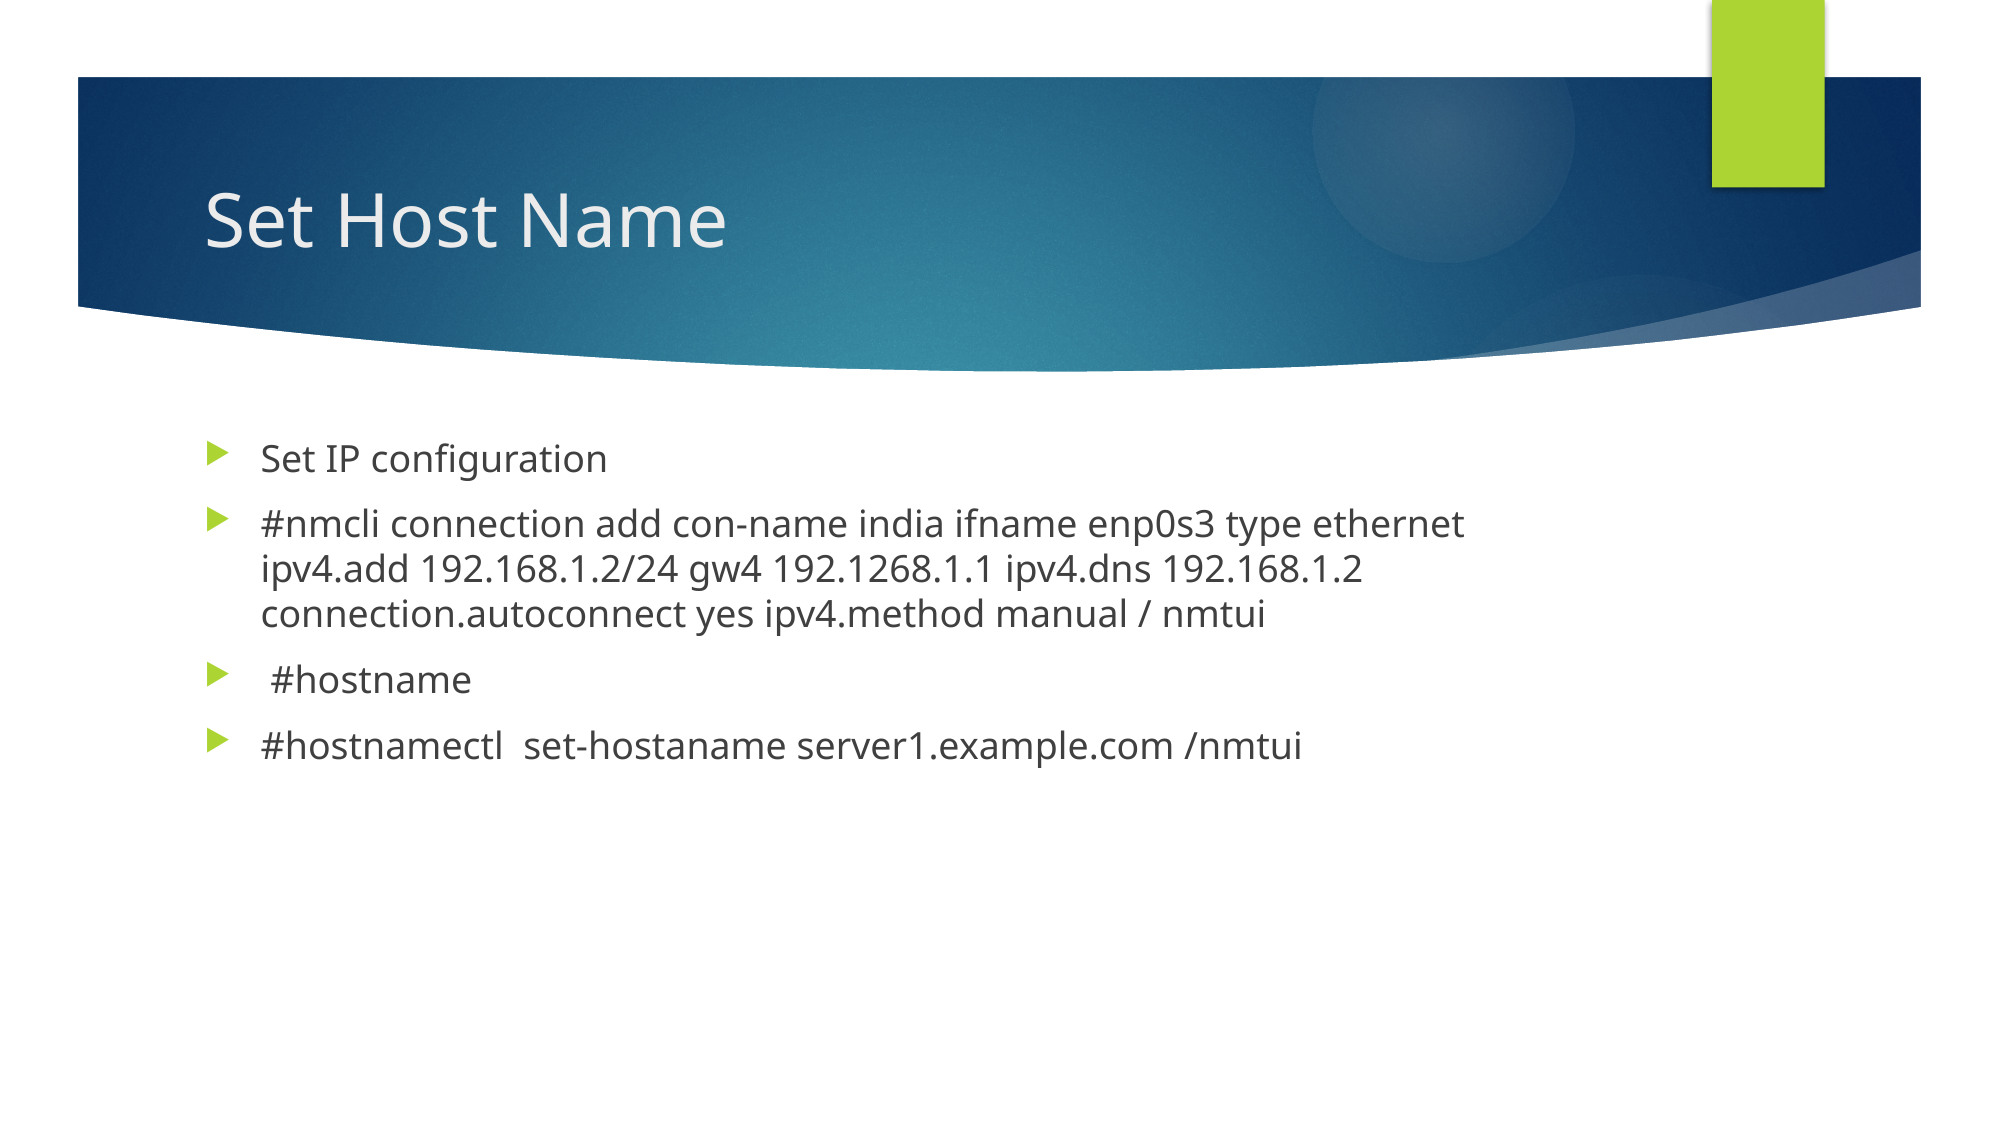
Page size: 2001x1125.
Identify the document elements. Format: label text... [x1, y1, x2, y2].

title Set Host Name [189, 159, 1627, 276]
list Set IP configuration #nmcli connection add con-name india ifname enp0s3 type ethernet ipv4.add 192.168.1.2/24 gw4 192.1268.1.1 ipv4.dns 192.168.1.2 connection.autoconnect yes ipv4.method manual / nmtui #hostname #hostnamectl set-hostaname server1.example.com /nmtui [189, 427, 1627, 988]
